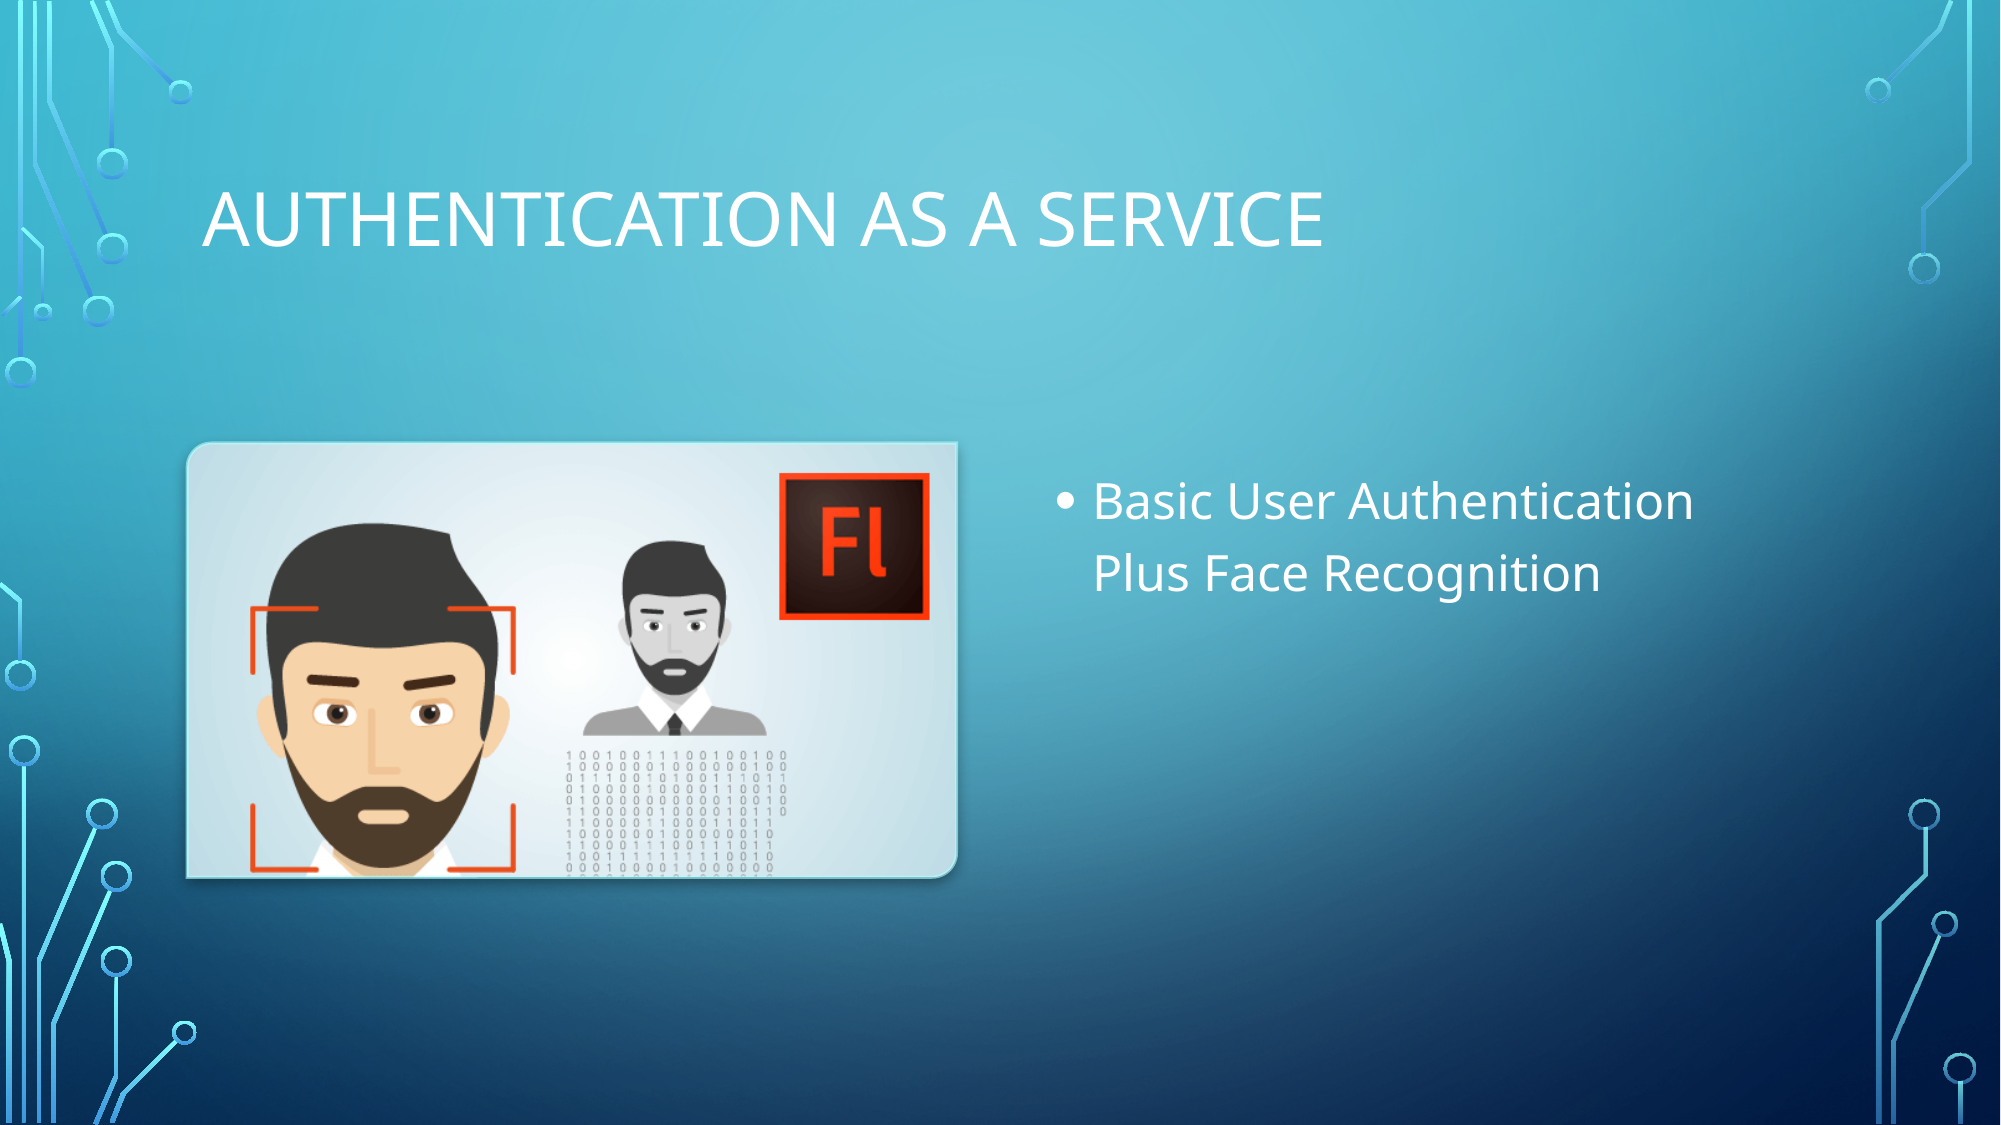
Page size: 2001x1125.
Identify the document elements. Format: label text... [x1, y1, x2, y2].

title Authentication As A Service [187, 101, 1813, 344]
list Basic User Authentication Plus Face Recognition [1039, 369, 1813, 950]
picture [186, 442, 957, 878]
